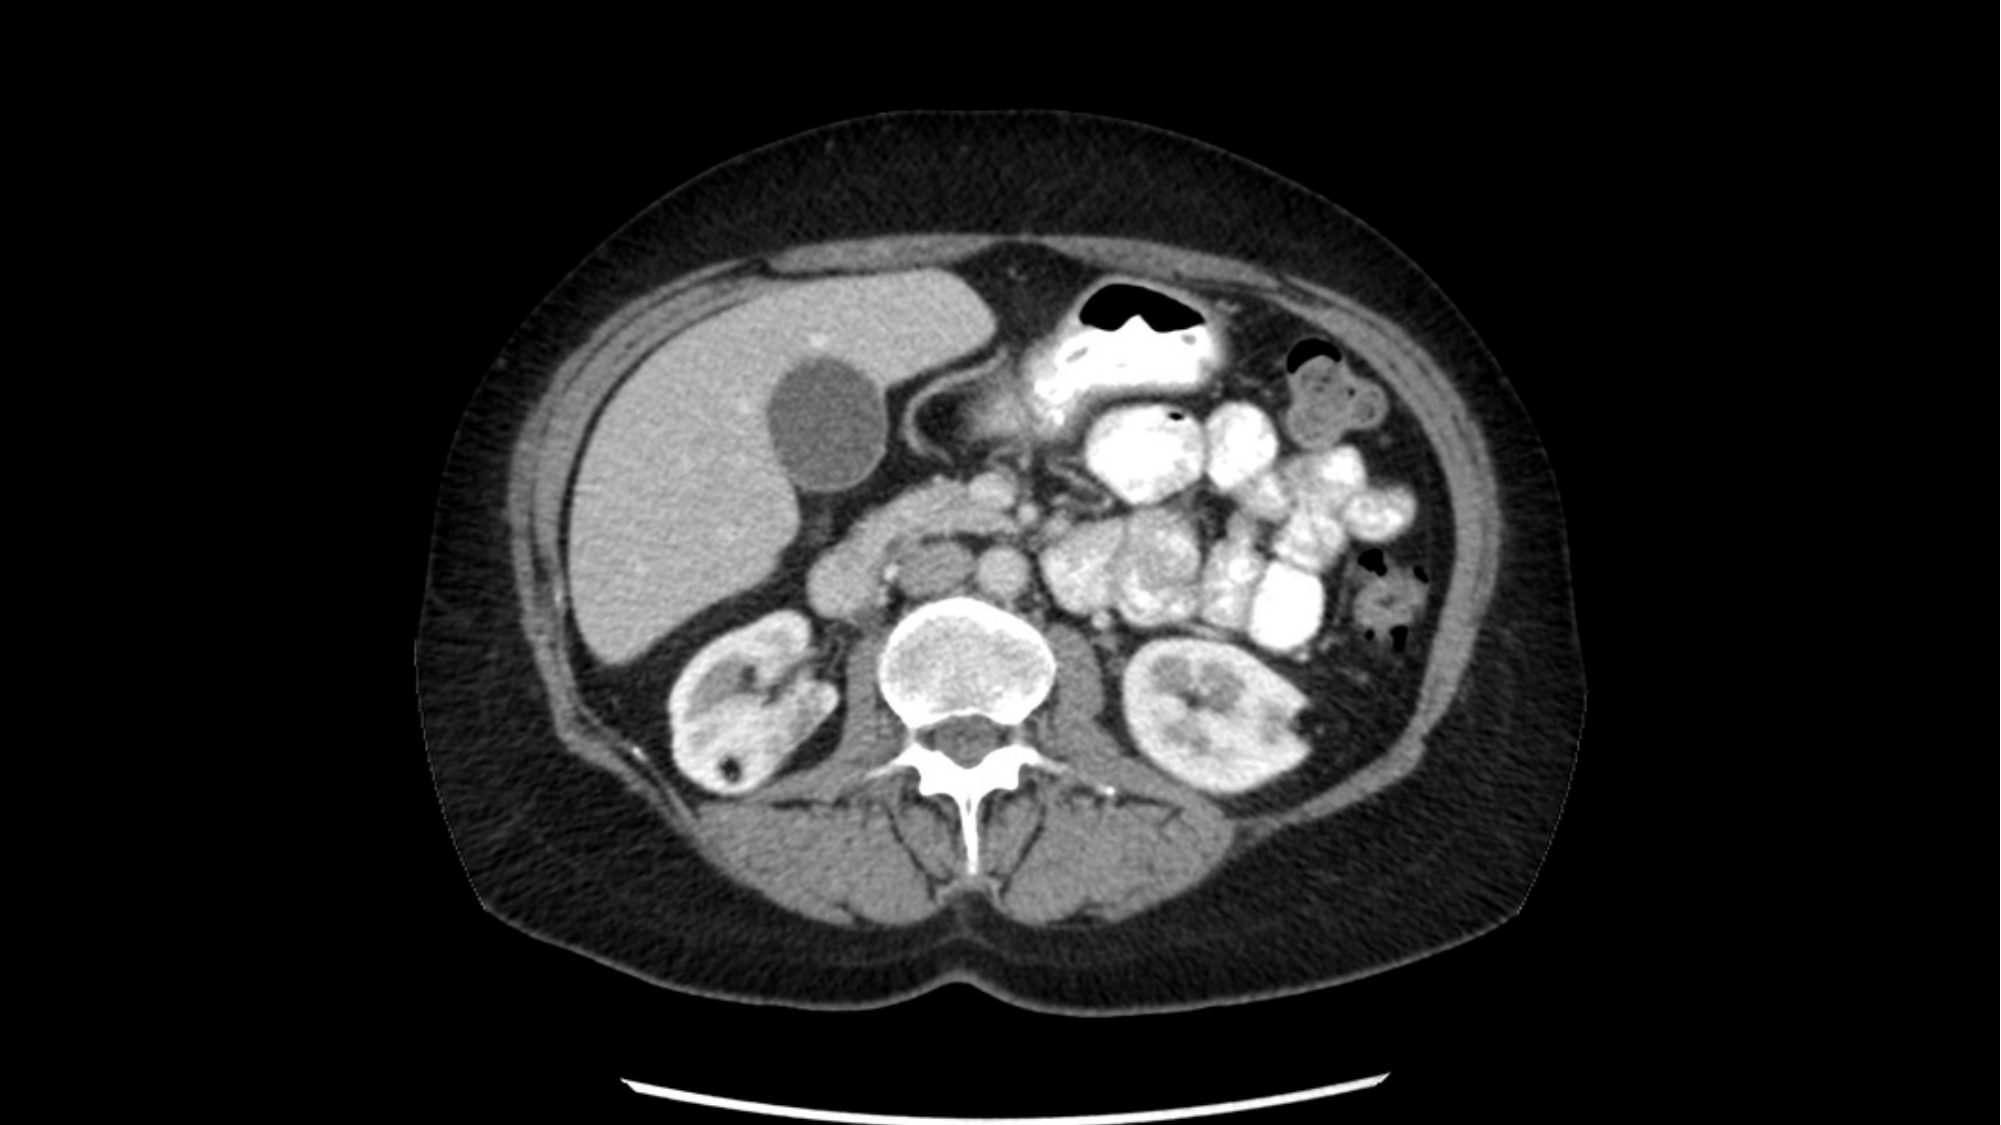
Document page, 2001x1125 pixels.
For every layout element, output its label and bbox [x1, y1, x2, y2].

picture [411, 0, 1589, 1125]
